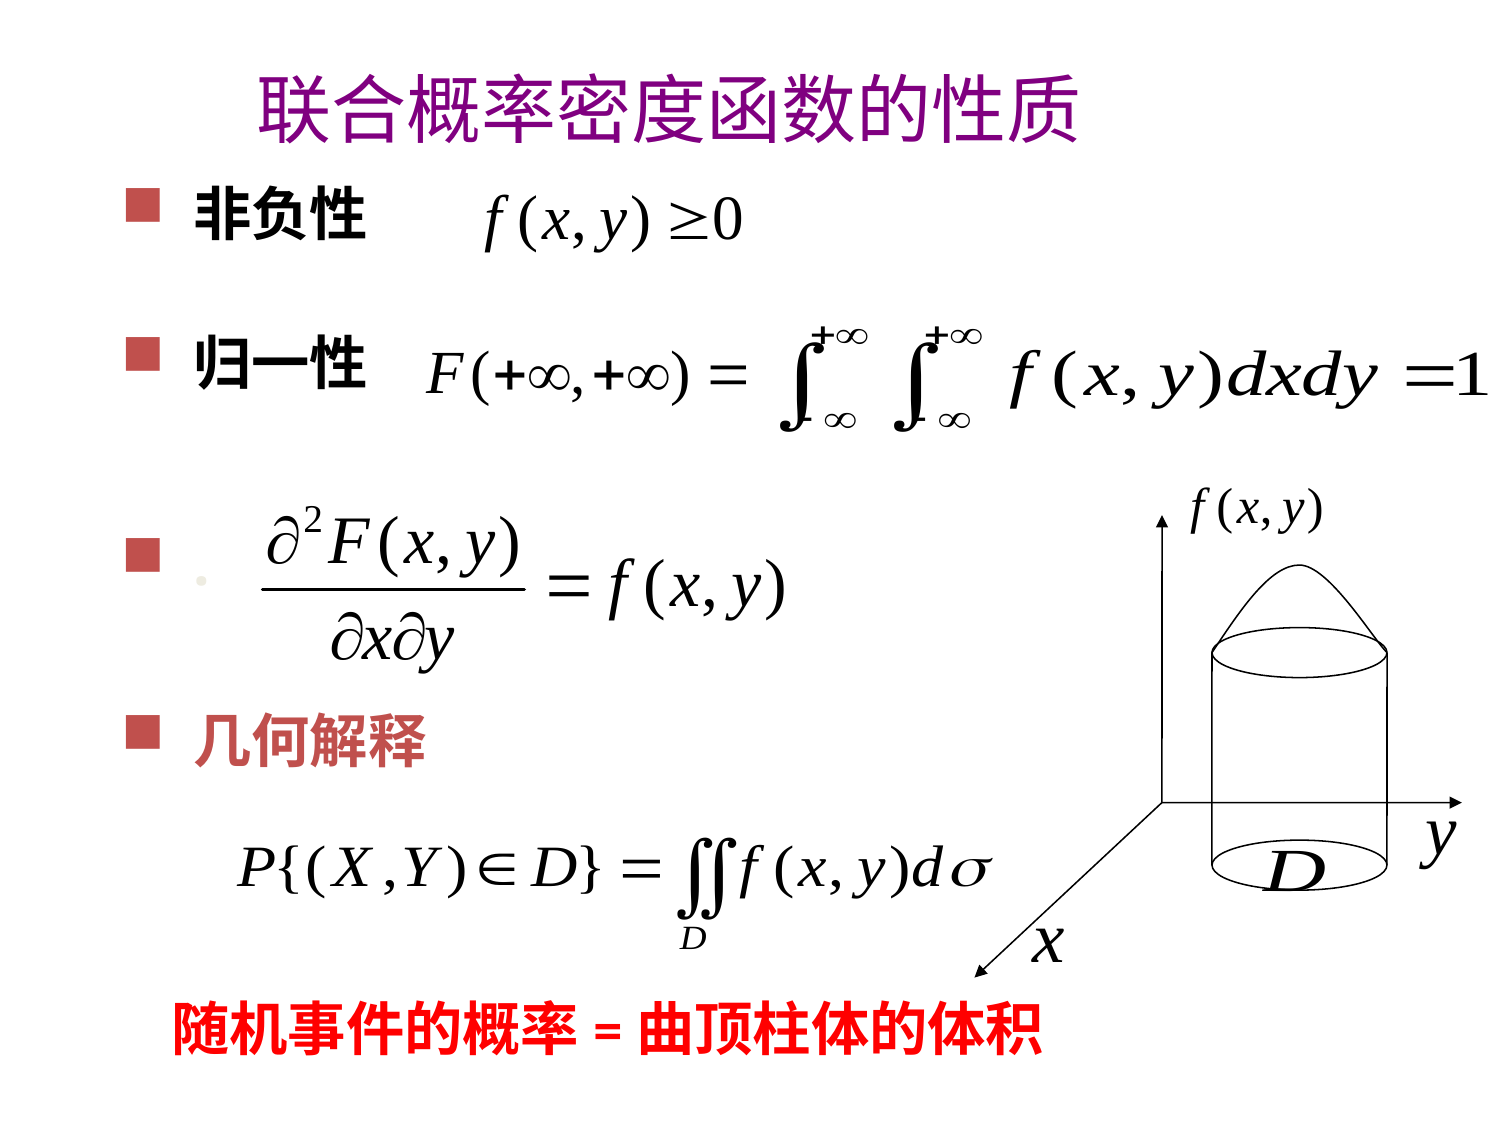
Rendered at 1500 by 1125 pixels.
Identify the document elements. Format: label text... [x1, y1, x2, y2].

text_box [754, 304, 1500, 444]
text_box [974, 479, 1470, 978]
text_box 非负性 [29, 177, 573, 256]
text_box 几何解释 [29, 704, 561, 783]
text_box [465, 184, 751, 264]
text_box 联合概率密度函数的性质 [242, 54, 1270, 160]
text_box 归一性 [29, 326, 431, 405]
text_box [225, 817, 969, 960]
text_box . [29, 527, 248, 606]
text_box 随机事件的概率=曲顶柱体的体积 [156, 985, 1099, 1070]
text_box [253, 491, 798, 688]
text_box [417, 339, 748, 417]
